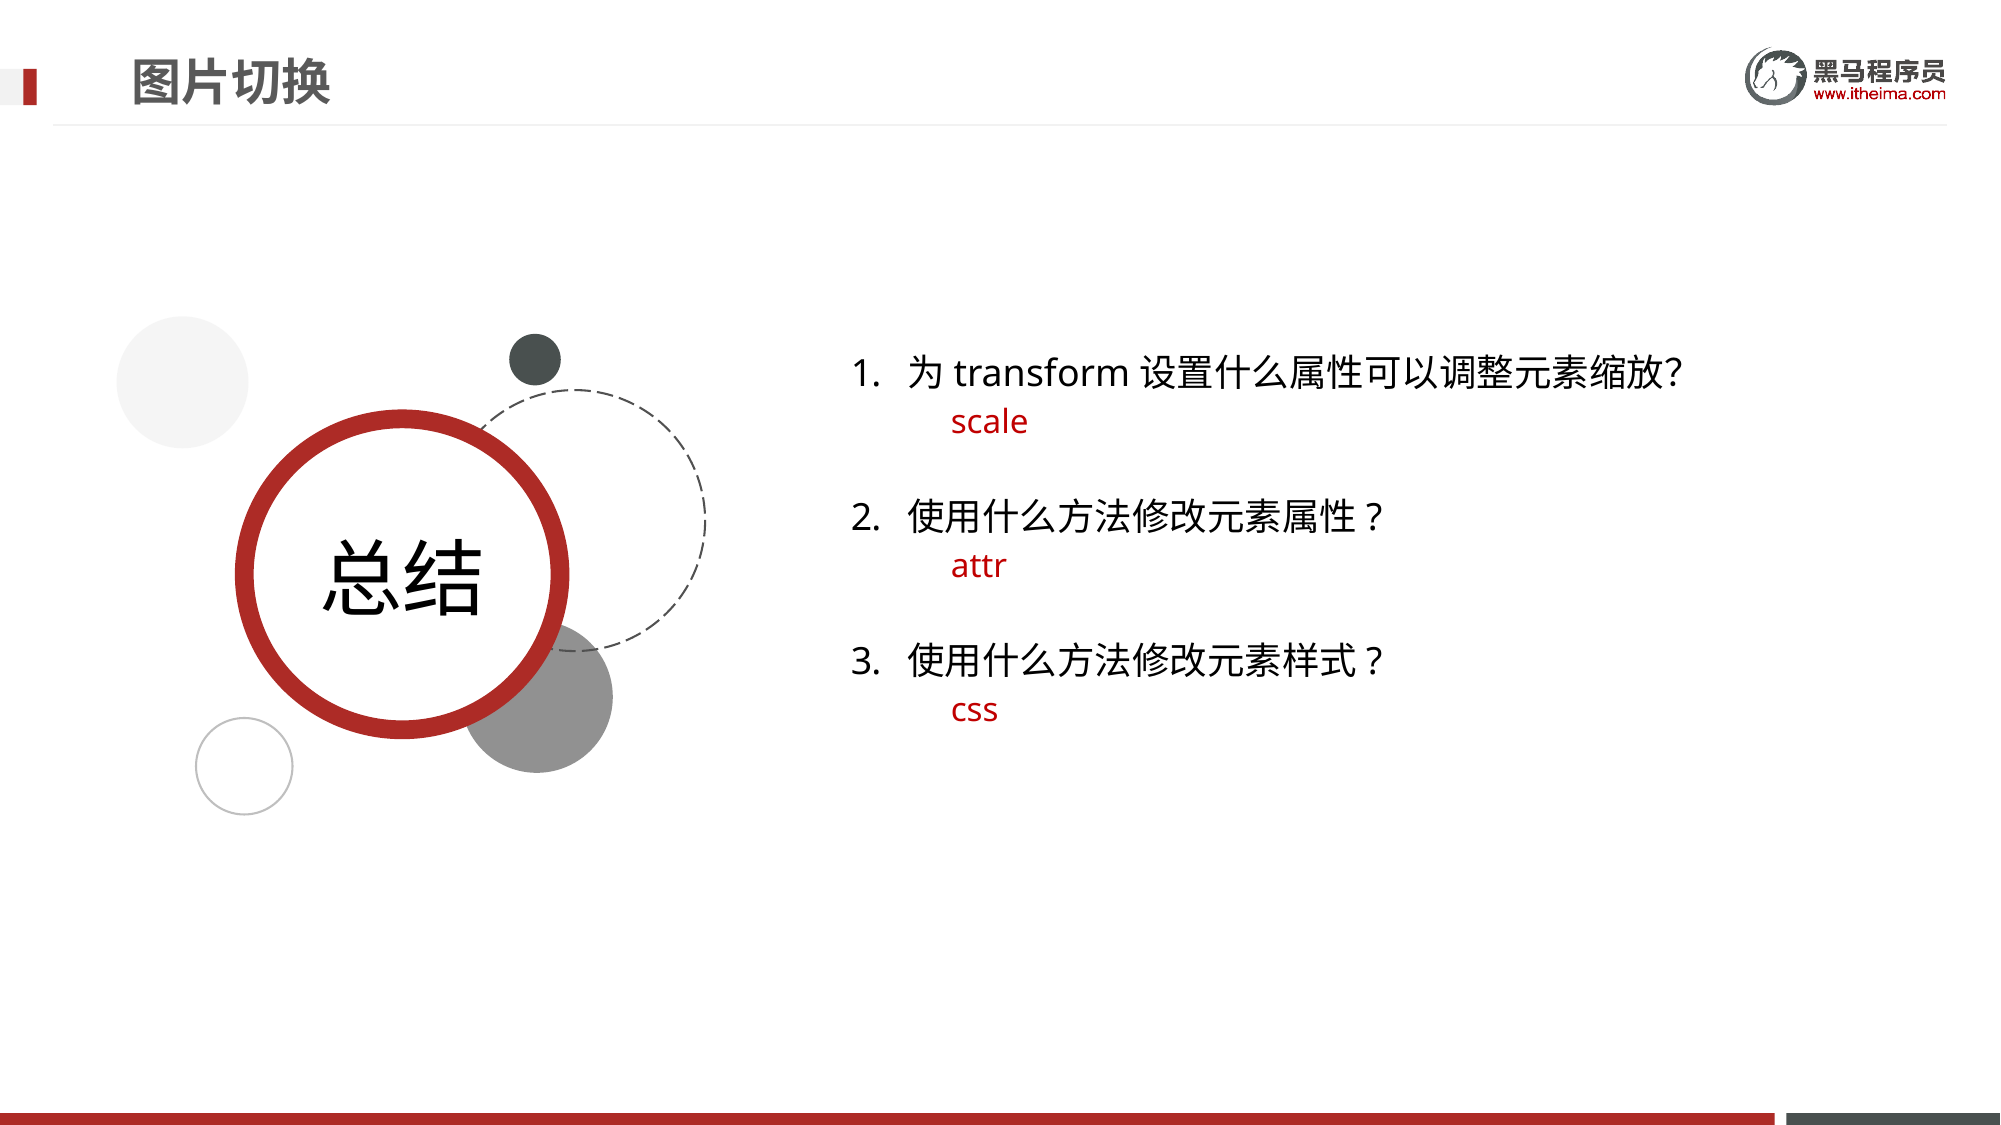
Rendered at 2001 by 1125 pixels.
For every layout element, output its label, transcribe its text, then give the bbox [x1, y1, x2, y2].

title 图片切换 [116, 38, 1556, 124]
picture [1744, 46, 1946, 106]
list 为transform设置什么属性可以调整元素缩放？ scale 使用什么方法修改元素属性? attr 使用什么方法修改元素样式? css [836, 192, 2000, 933]
